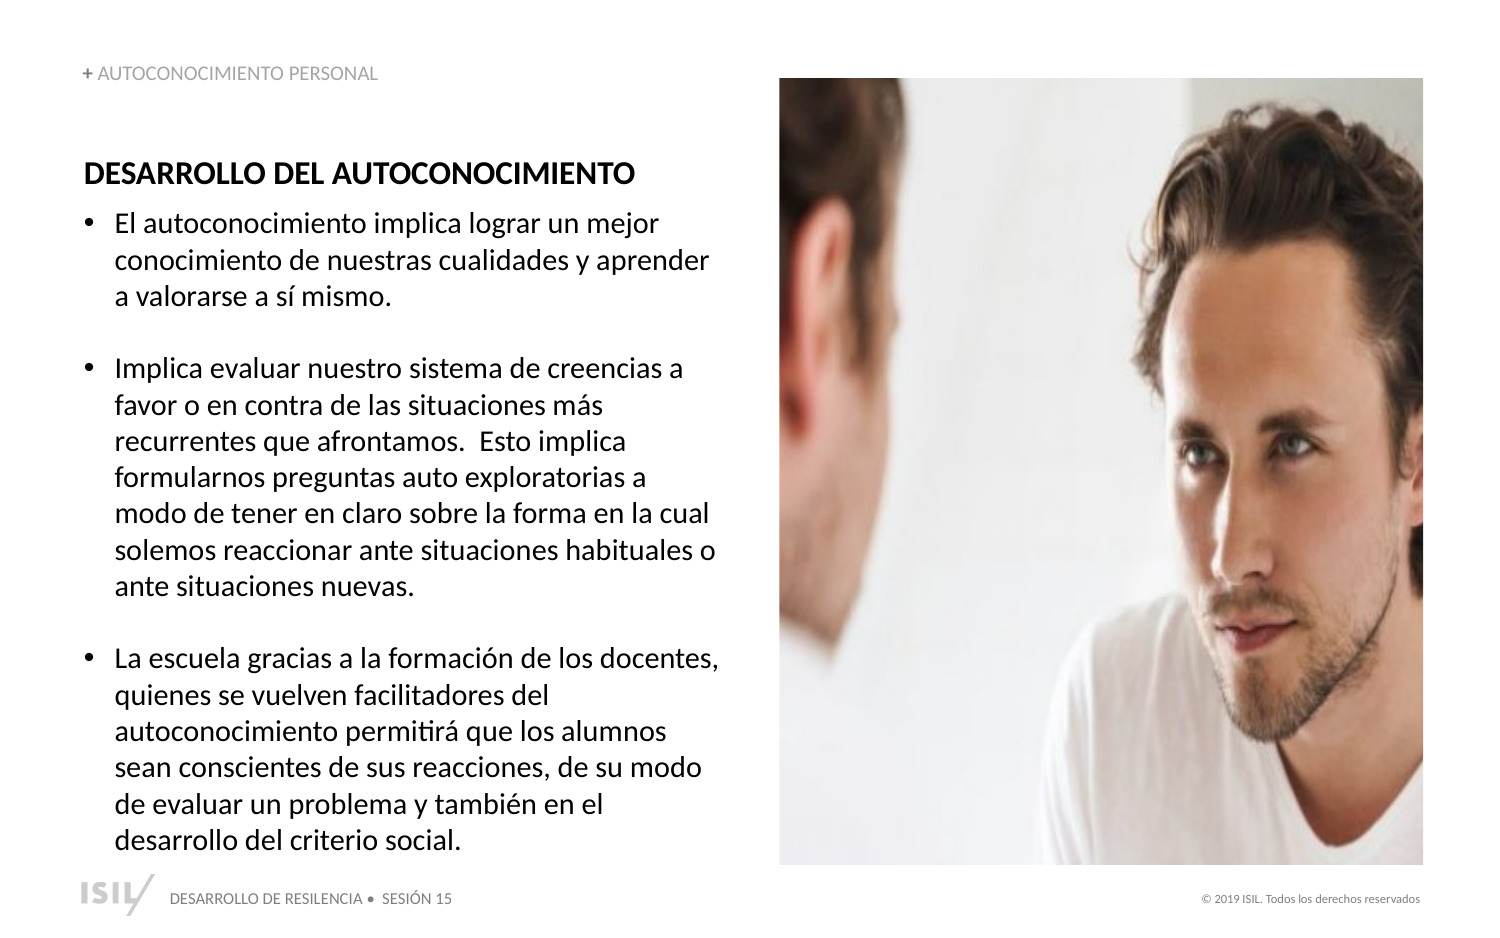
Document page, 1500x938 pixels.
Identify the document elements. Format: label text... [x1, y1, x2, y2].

picture [779, 78, 1424, 865]
text_box + AUTOCONOCIMIENTO PERSONAL [82, 61, 482, 85]
text_box DESARROLLO DEL AUTOCONOCIMIENTO El autoconocimiento implica lograr un mejor conocimiento de nuestras cualidades y aprender a valorarse a sí mismo. Implica evaluar nuestro sistema de creencias a favor o en contra de las situaciones más recurrentes que afrontamos. Esto implica formularnos preguntas auto exploratorias a modo de tener en claro sobre la forma en la cual solemos reaccionar ante situaciones habituales o ante situaciones nuevas. La escuela gracias a la formación de los docentes, quienes se vuelven facilitadores del autoconocimiento permitirá que los alumnos sean conscientes de sus reacciones, de su modo de evaluar un problema y también en el desarrollo del criterio social. [84, 151, 721, 857]
